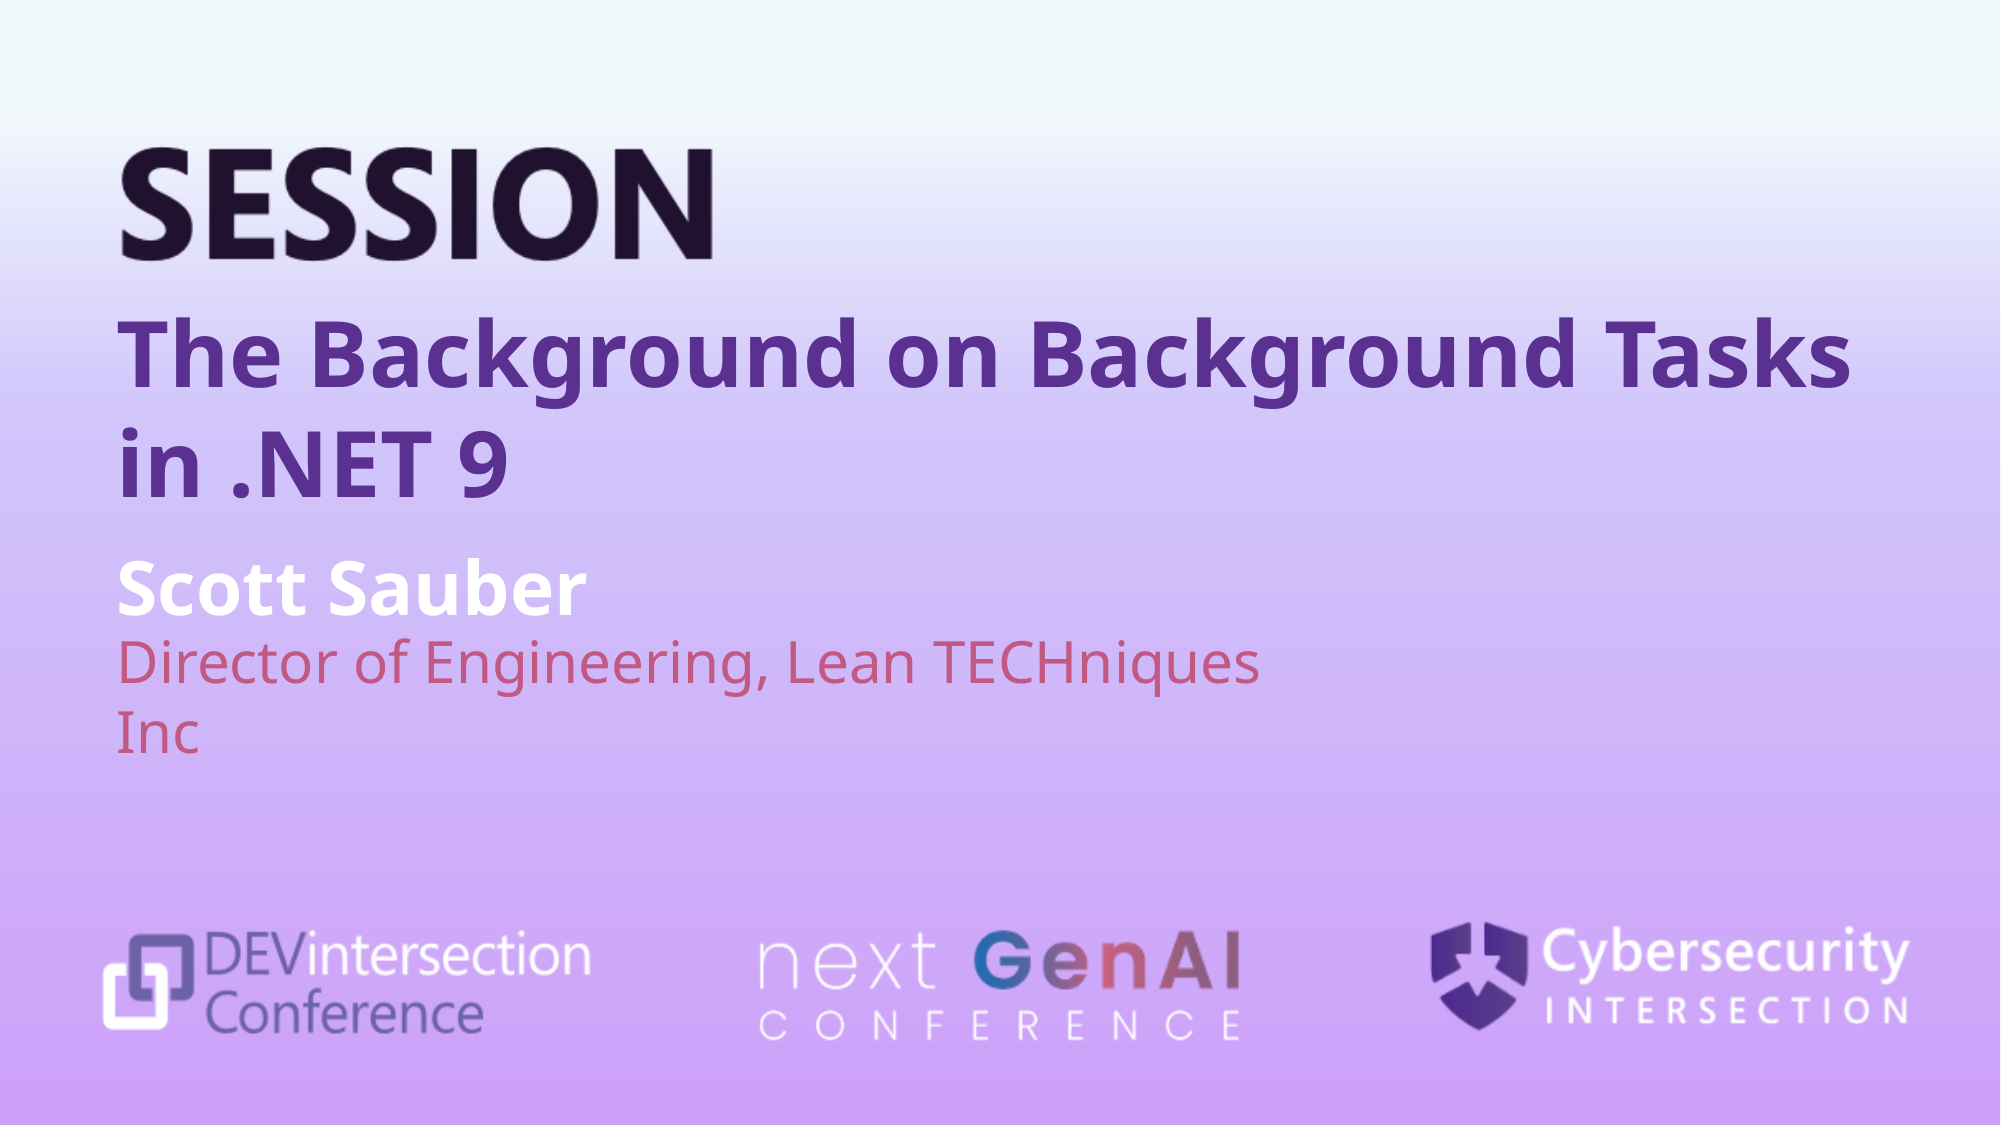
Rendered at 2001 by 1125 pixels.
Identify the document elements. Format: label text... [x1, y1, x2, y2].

picture [0, 0, 2001, 1125]
text_box Scott Sauber [101, 532, 1879, 638]
text_box The Background on Background Tasks in .NET 9 [101, 288, 1952, 524]
text_box Director of Engineering, Lean TECHniques Inc [101, 617, 1329, 773]
